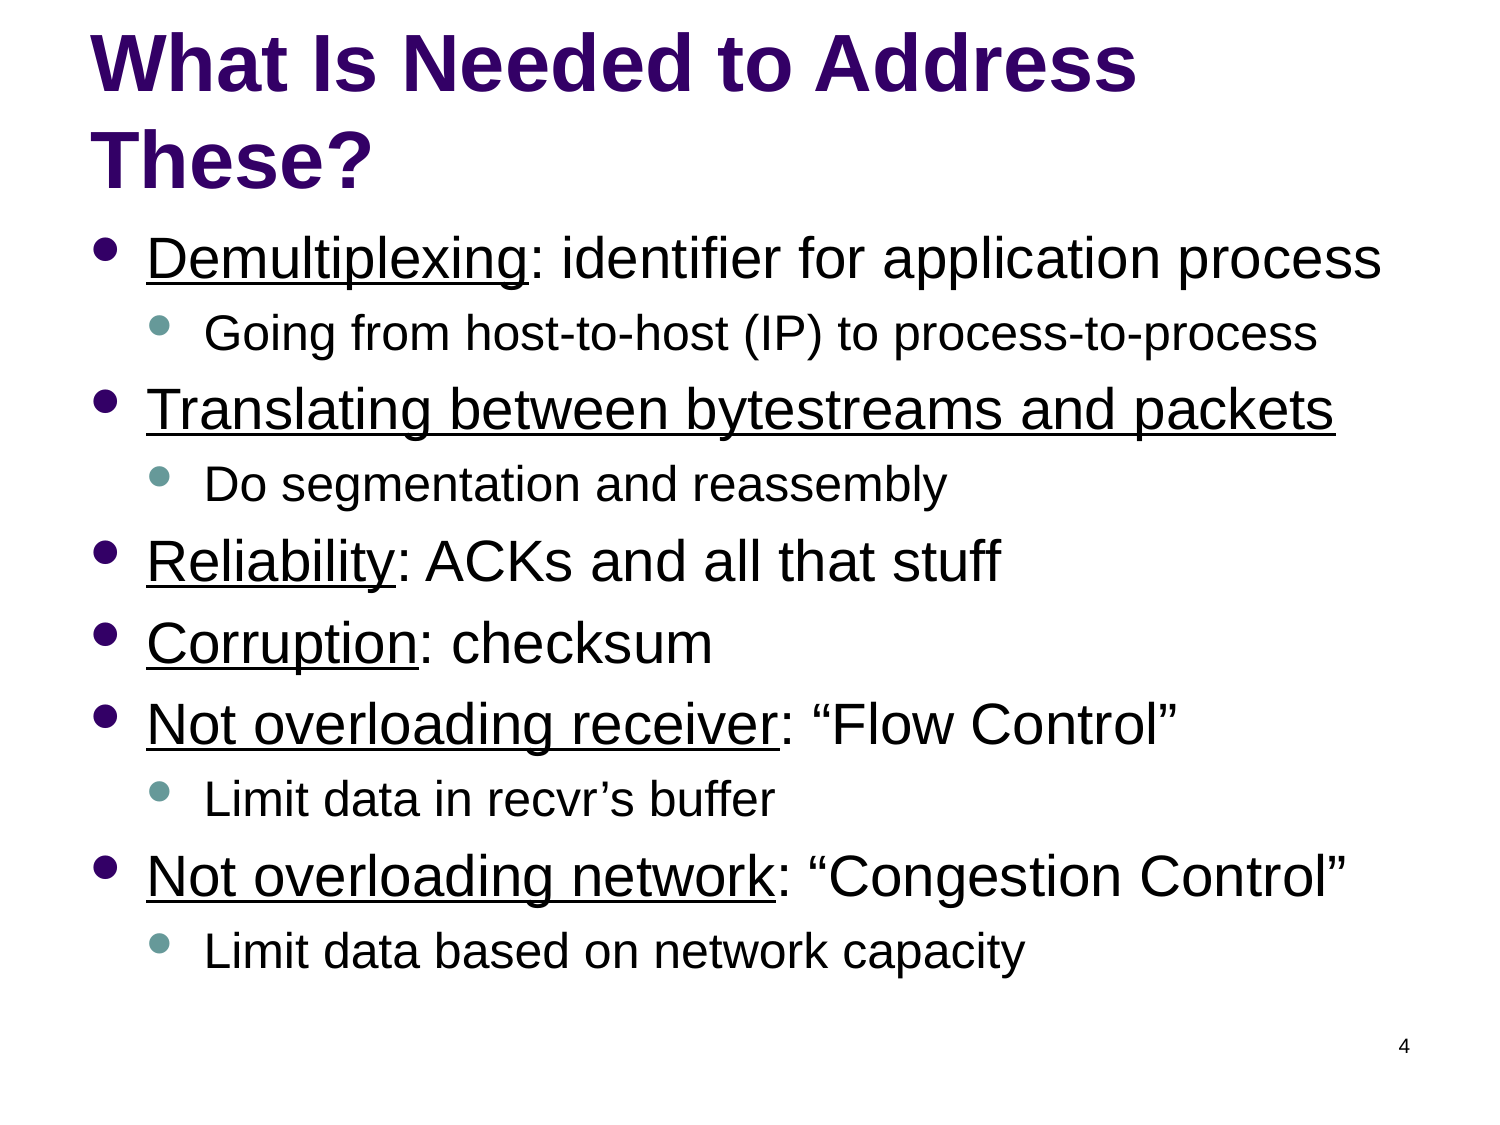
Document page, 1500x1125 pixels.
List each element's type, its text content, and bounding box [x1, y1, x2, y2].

title What Is Needed to Address These? [75, 20, 1425, 212]
slide_number 4 [1074, 1024, 1426, 1101]
list Demultiplexing: identifier for application process Going from host-to-host (IP) to process-to-process Translating between bytestreams and packets Do segmentation and reassembly Reliability: ACKs and all that stuff Corruption: checksum Not overloading receiver: “Flow Control” Limit data in recvr’s buffer Not overloading network: “Congestion Control” Limit data based on network capacity [75, 212, 1500, 1006]
